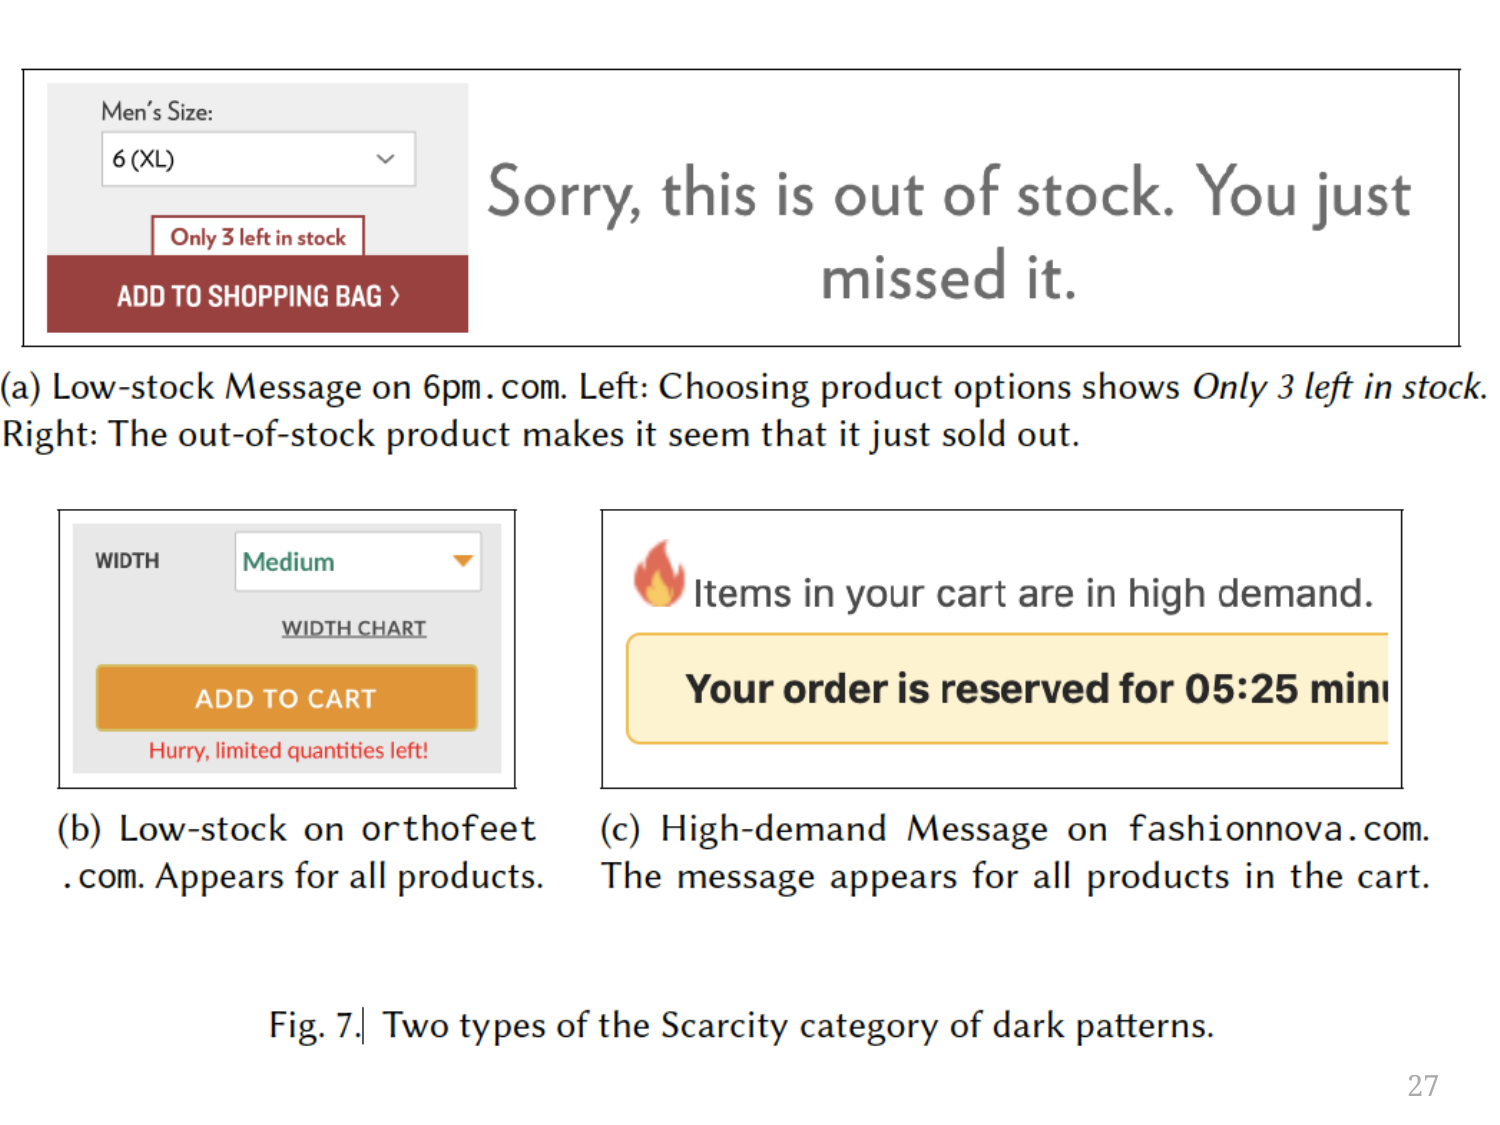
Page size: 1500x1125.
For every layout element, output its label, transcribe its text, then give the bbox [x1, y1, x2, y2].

slide_number 27 [1349, 1069, 1498, 1125]
picture [0, 56, 1500, 1069]
